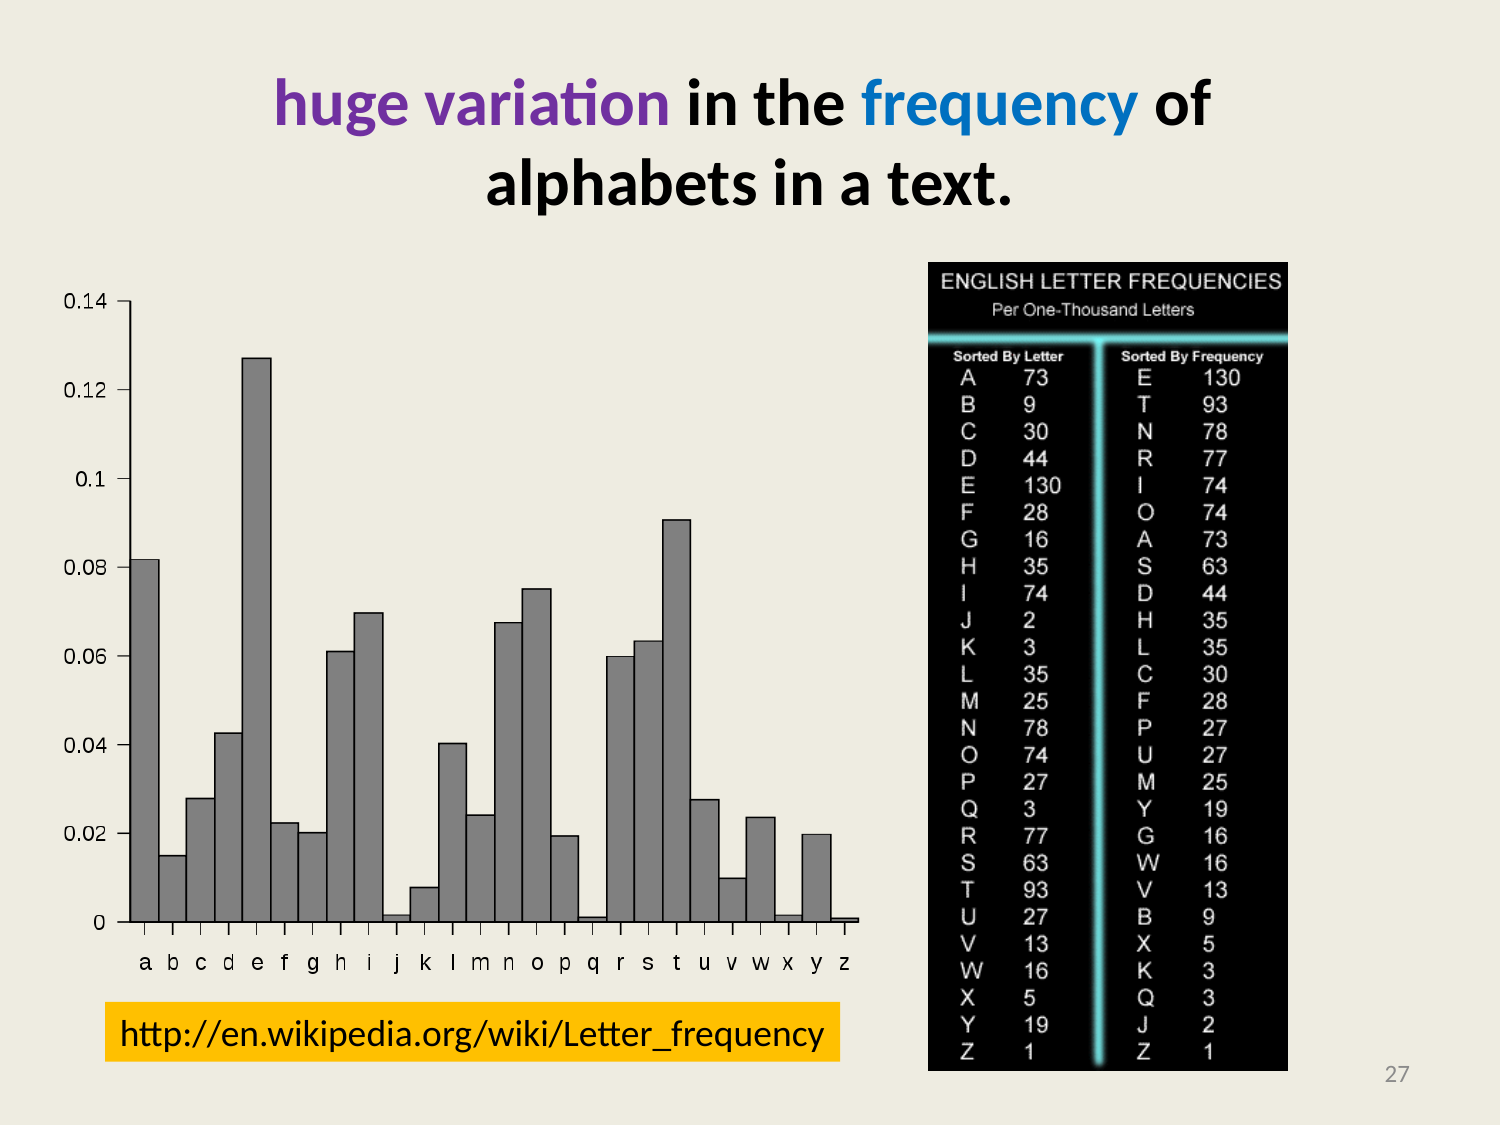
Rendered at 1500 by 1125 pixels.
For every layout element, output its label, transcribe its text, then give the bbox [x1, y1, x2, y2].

text_box http://en.wikipedia.org/wiki/Letter_frequency [105, 1001, 841, 1062]
slide_number 27 [1074, 1042, 1425, 1103]
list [0, 275, 890, 988]
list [928, 262, 1288, 1071]
title huge variation in the frequency of alphabets in a text. [75, 45, 1425, 233]
